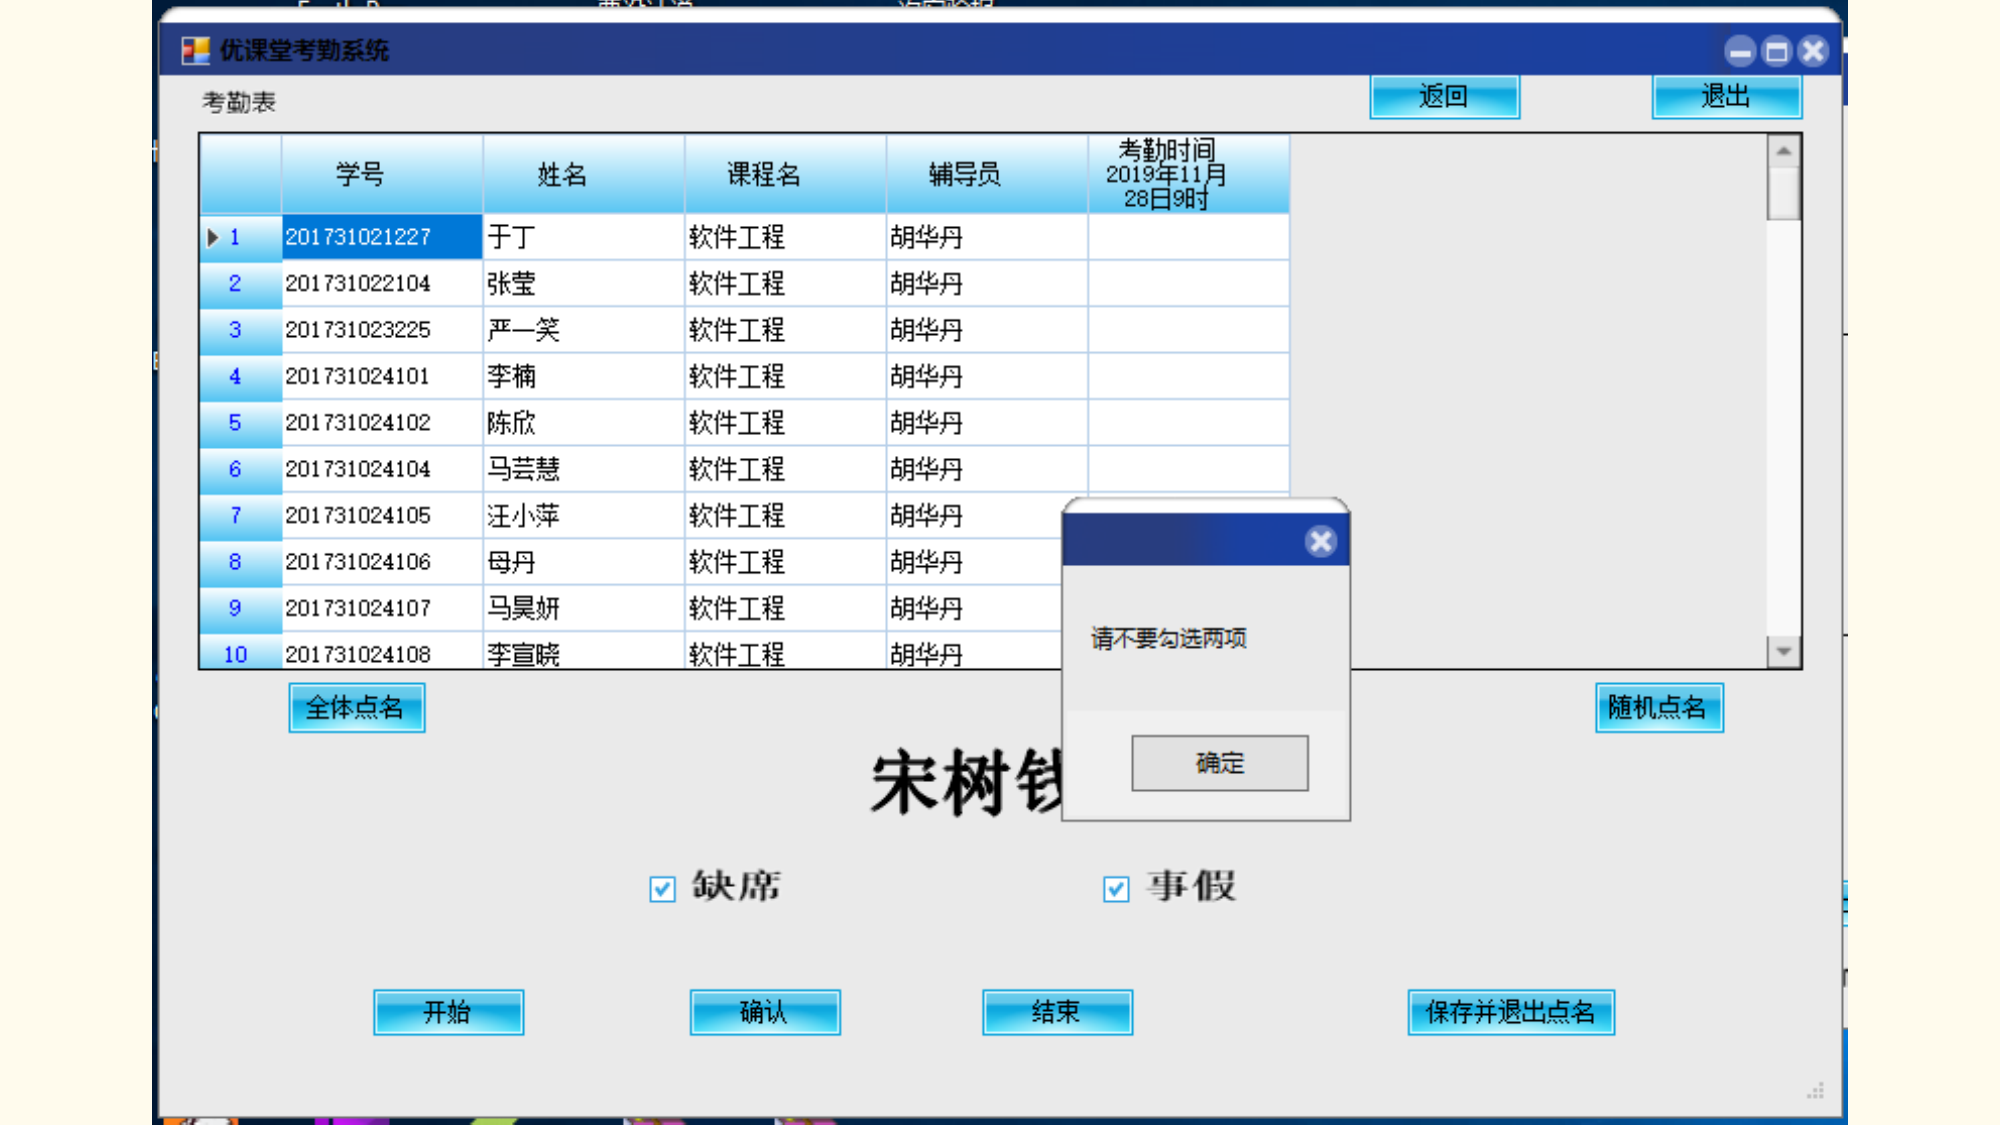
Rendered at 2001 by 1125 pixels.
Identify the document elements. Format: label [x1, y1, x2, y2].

picture [151, 0, 1848, 1125]
